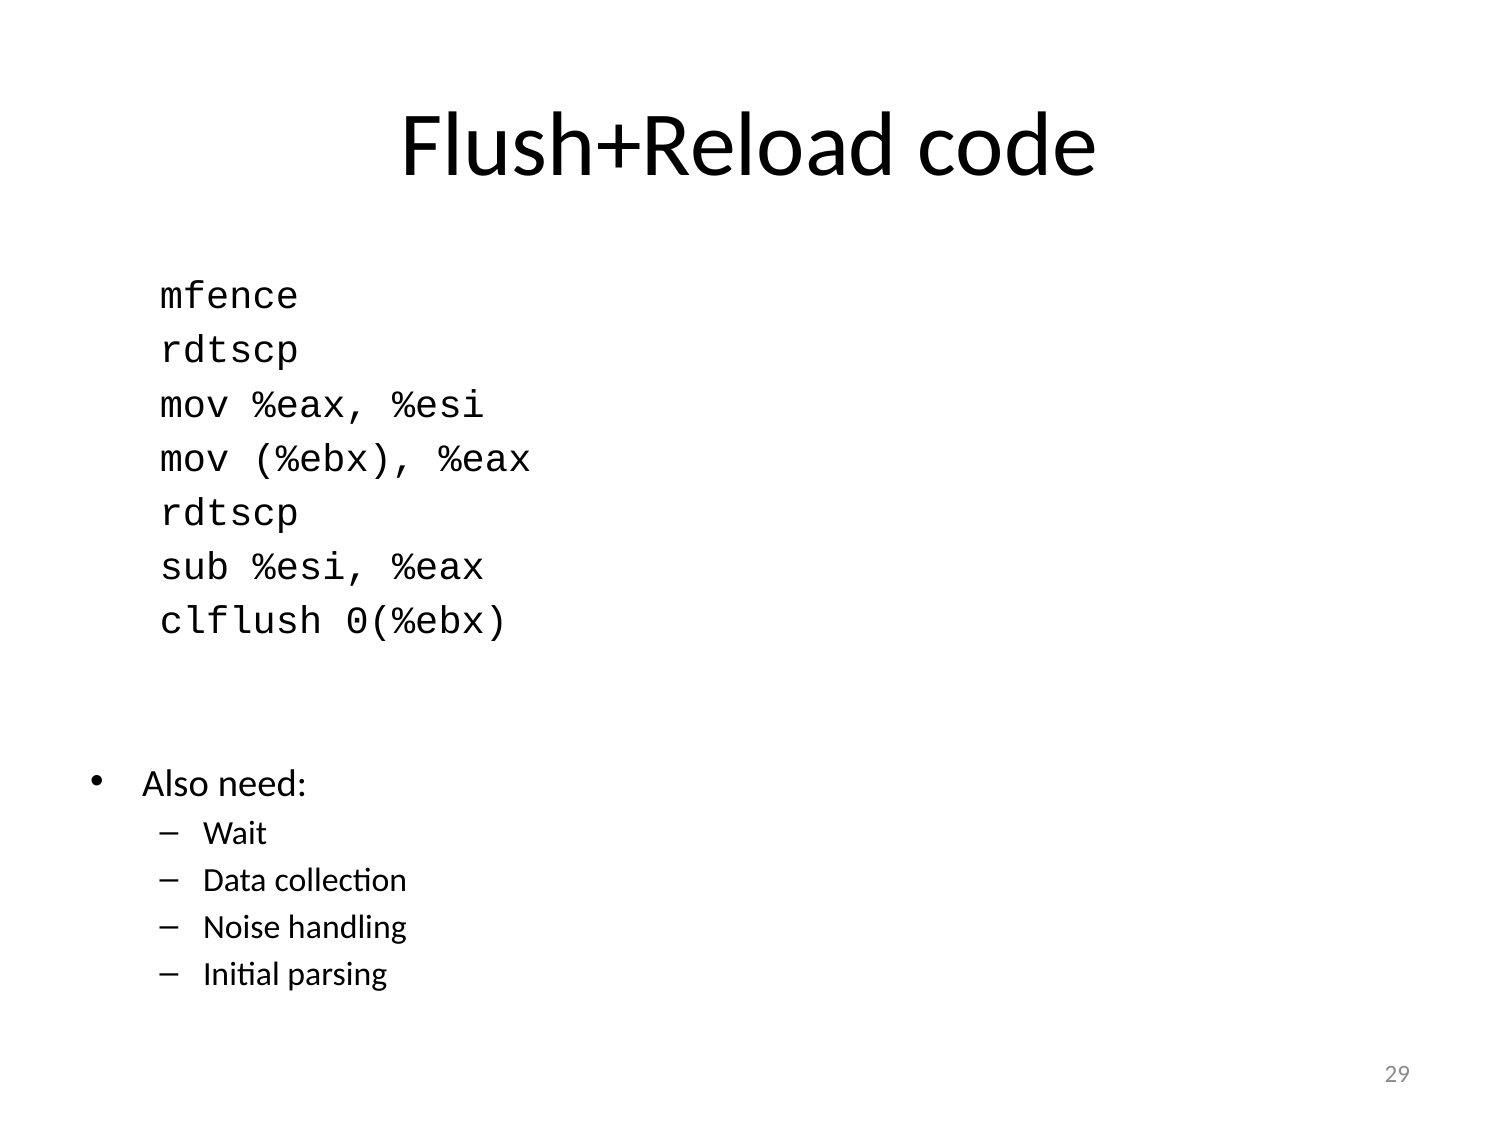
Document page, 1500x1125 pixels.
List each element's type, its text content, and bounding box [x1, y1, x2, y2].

list mfence rdtscp mov %eax, %esi mov (%ebx), %eax rdtscp sub %esi, %eax clflush 0(%ebx) Also need: Wait Data collection Noise handling Initial parsing [75, 262, 1425, 1005]
title Flush+Reload code [75, 45, 1425, 233]
slide_number 29 [1074, 1042, 1425, 1103]
